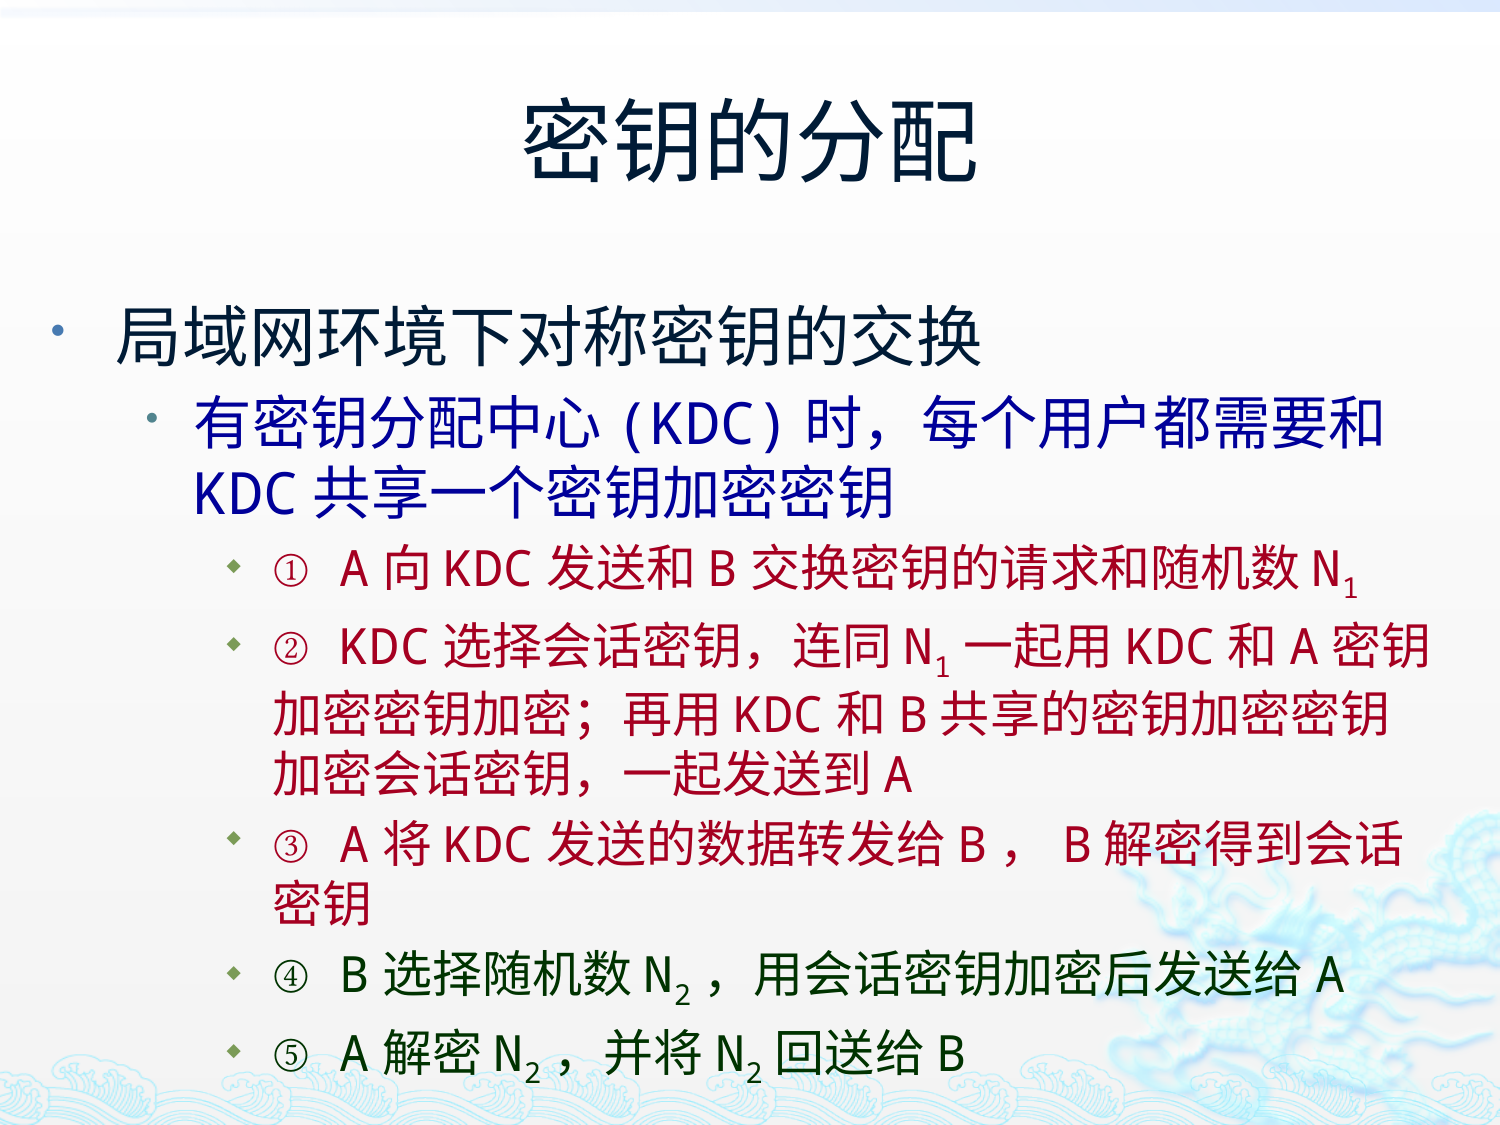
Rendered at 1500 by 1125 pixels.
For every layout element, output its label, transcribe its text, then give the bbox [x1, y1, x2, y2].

title 密钥的分配 [75, 45, 1425, 233]
list 局域网环境下对称密钥的交换 有密钥分配中心(KDC)时，每个用户都需要和KDC共享一个密钥加密密钥 ① A向KDC发送和B交换密钥的请求和随机数N1 ② KDC选择会话密钥，连同N1一起用KDC和A密钥加密密钥加密；再用KDC和B共享的密钥加密密钥加密会话密钥，一起发送到A ③ A将KDC发送的数据转发给B，B解密得到会话密钥 ④ B选择随机数N2，用会话密钥加密后发送给A ⑤ A解密N2，并将N2回送给B [37, 287, 1450, 1050]
